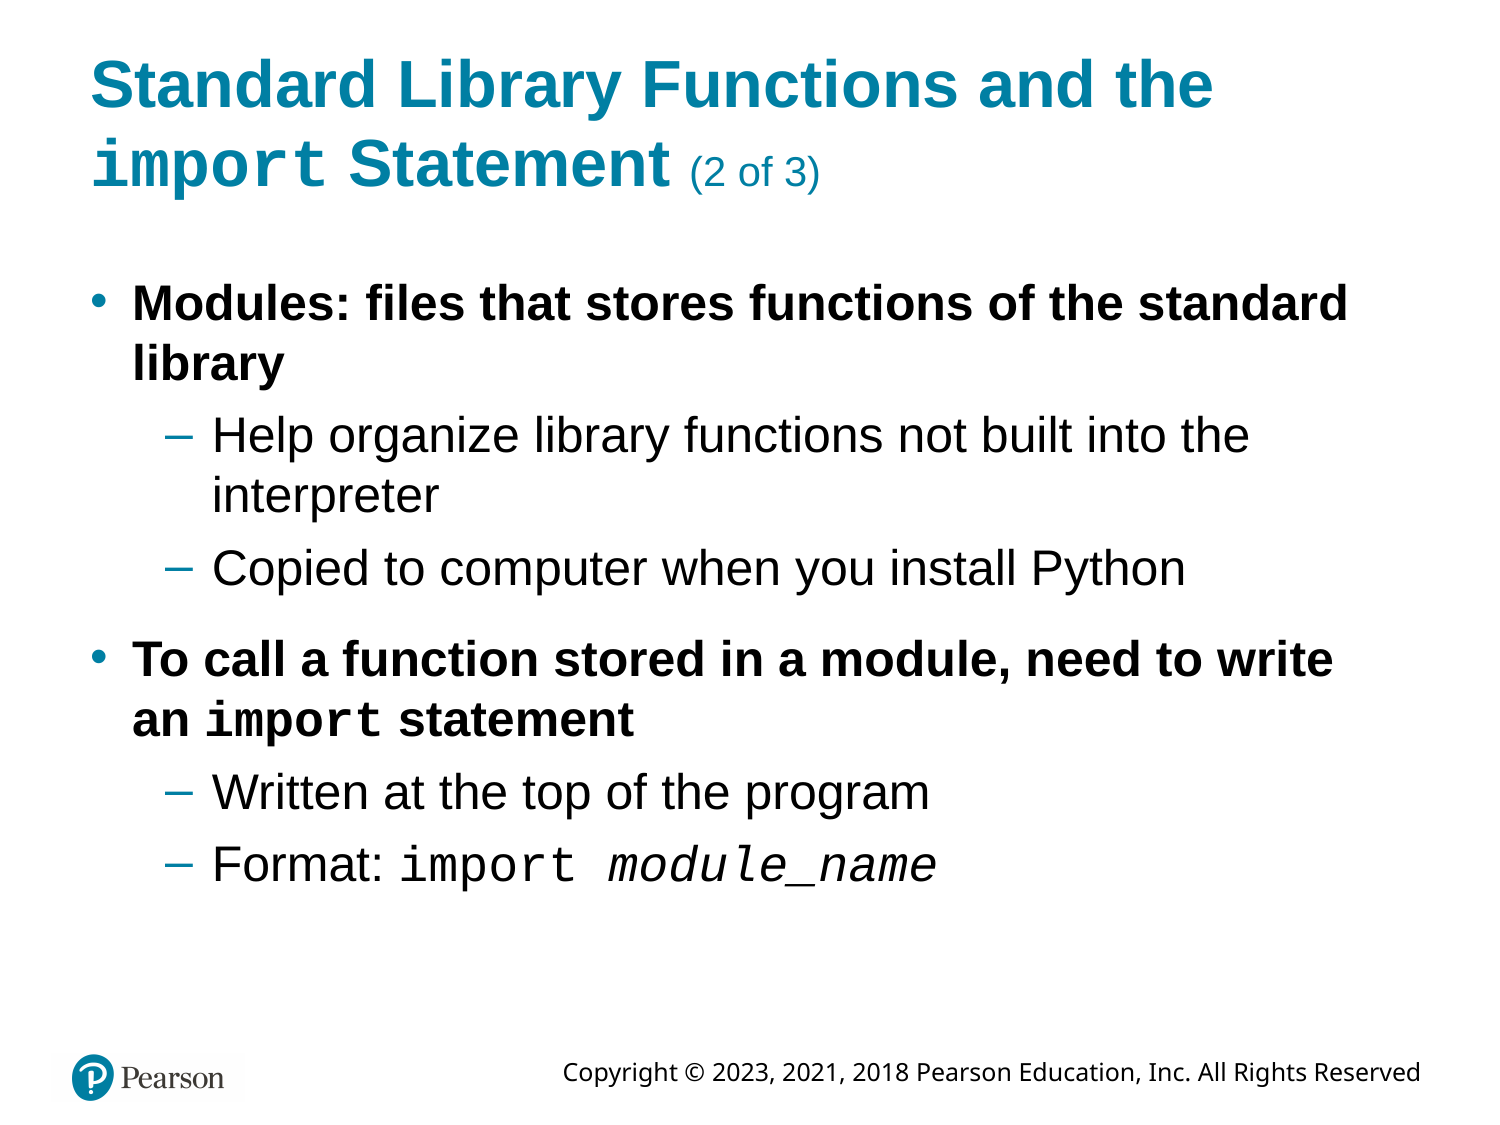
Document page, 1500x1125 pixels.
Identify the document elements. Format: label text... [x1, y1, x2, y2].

list Modules: files that stores functions of the standard library Help organize library functions not built into the interpreter Copied to computer when you install Python To call a function stored in a module, need to write an import statement Written at the top of the program Format: import module_name [75, 255, 1410, 922]
picture [51, 1053, 245, 1102]
title Standard Library Functions and the import Statement (2 of 3) [75, 35, 1425, 216]
